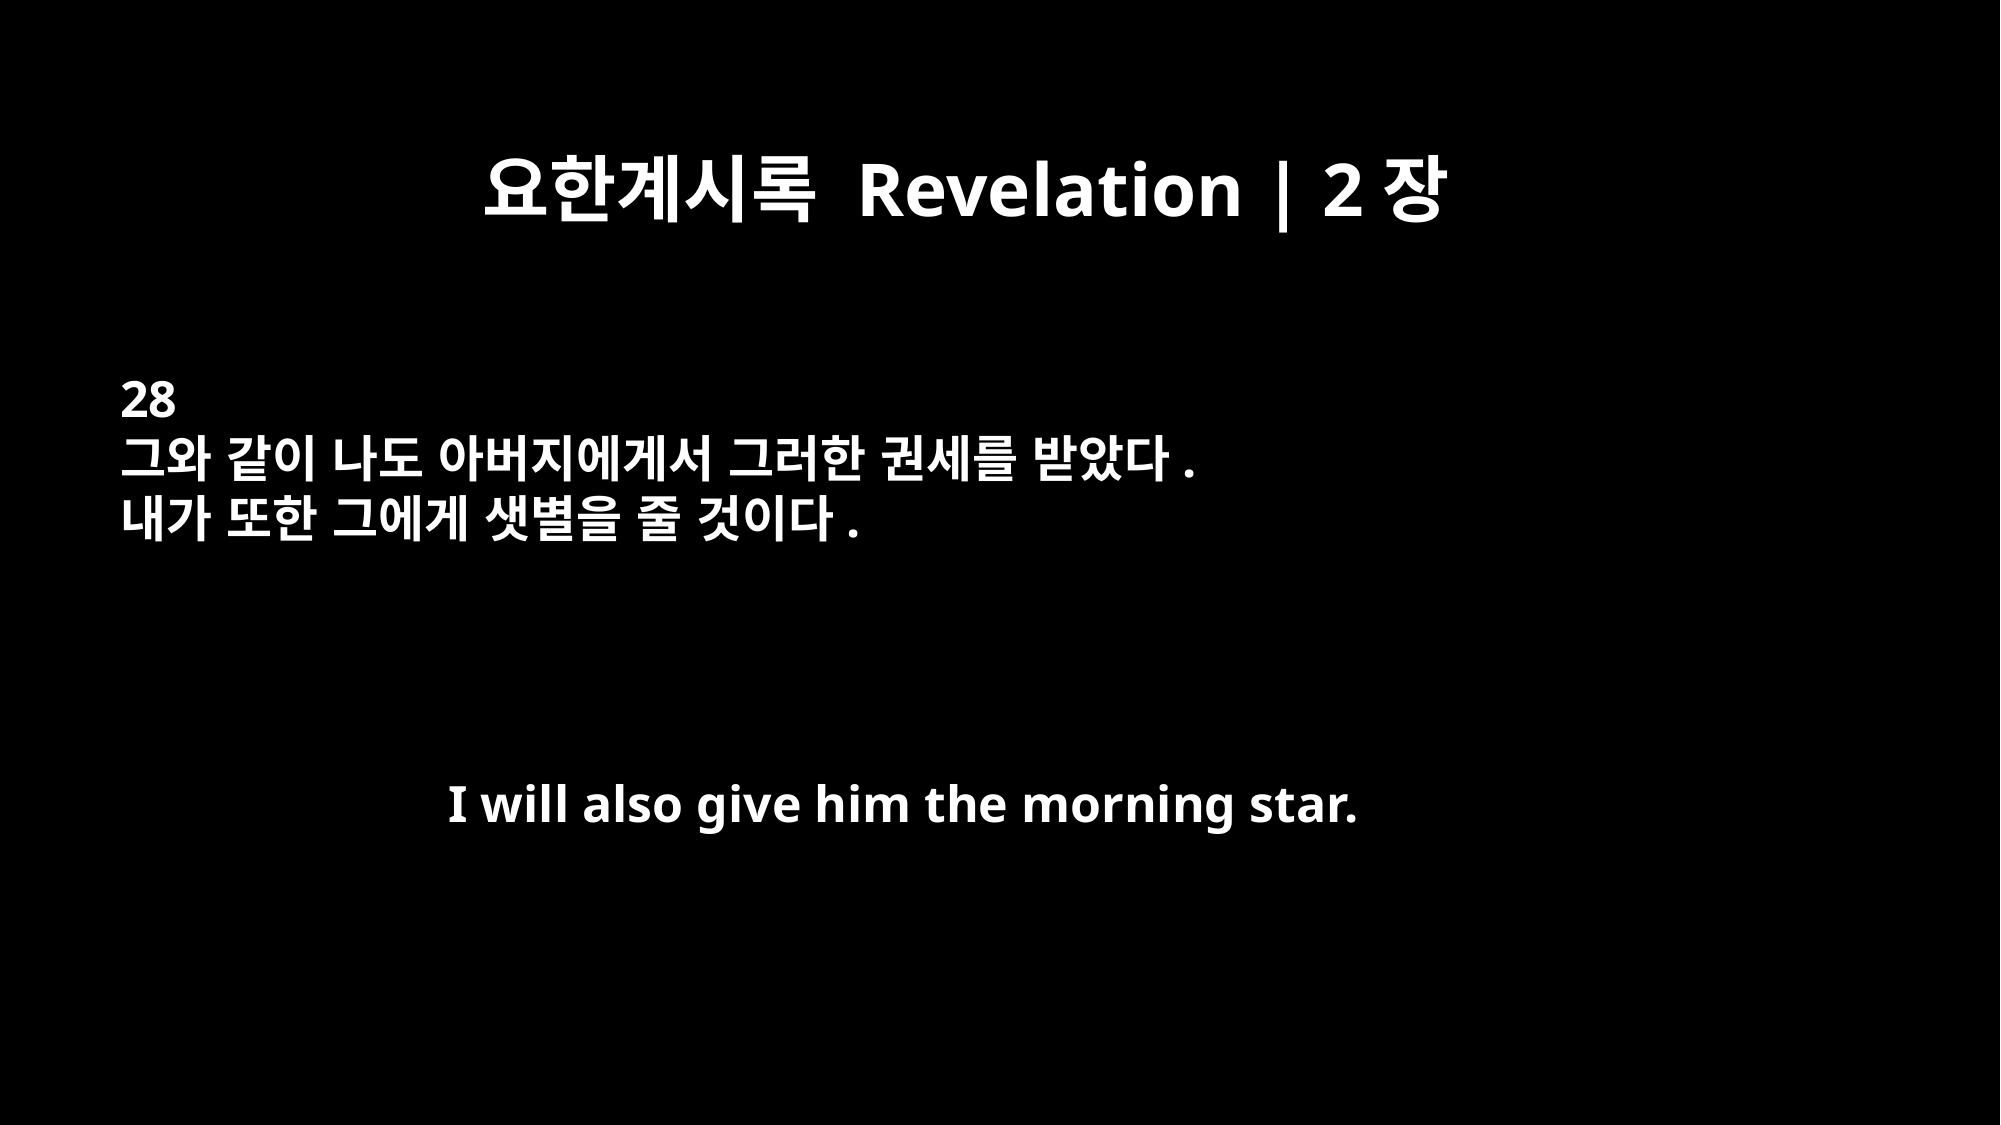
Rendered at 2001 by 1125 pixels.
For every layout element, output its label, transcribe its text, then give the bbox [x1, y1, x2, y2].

text_box I will also give him the morning star. [433, 764, 1374, 840]
text_box 요한계시록 Revelation | 2장 [467, 136, 1465, 239]
text_box 28 그와 같이 나도 아버지에게서 그러한 권세를 받았다. 내가 또한 그에게 샛별을 줄 것이다. [105, 359, 1212, 555]
